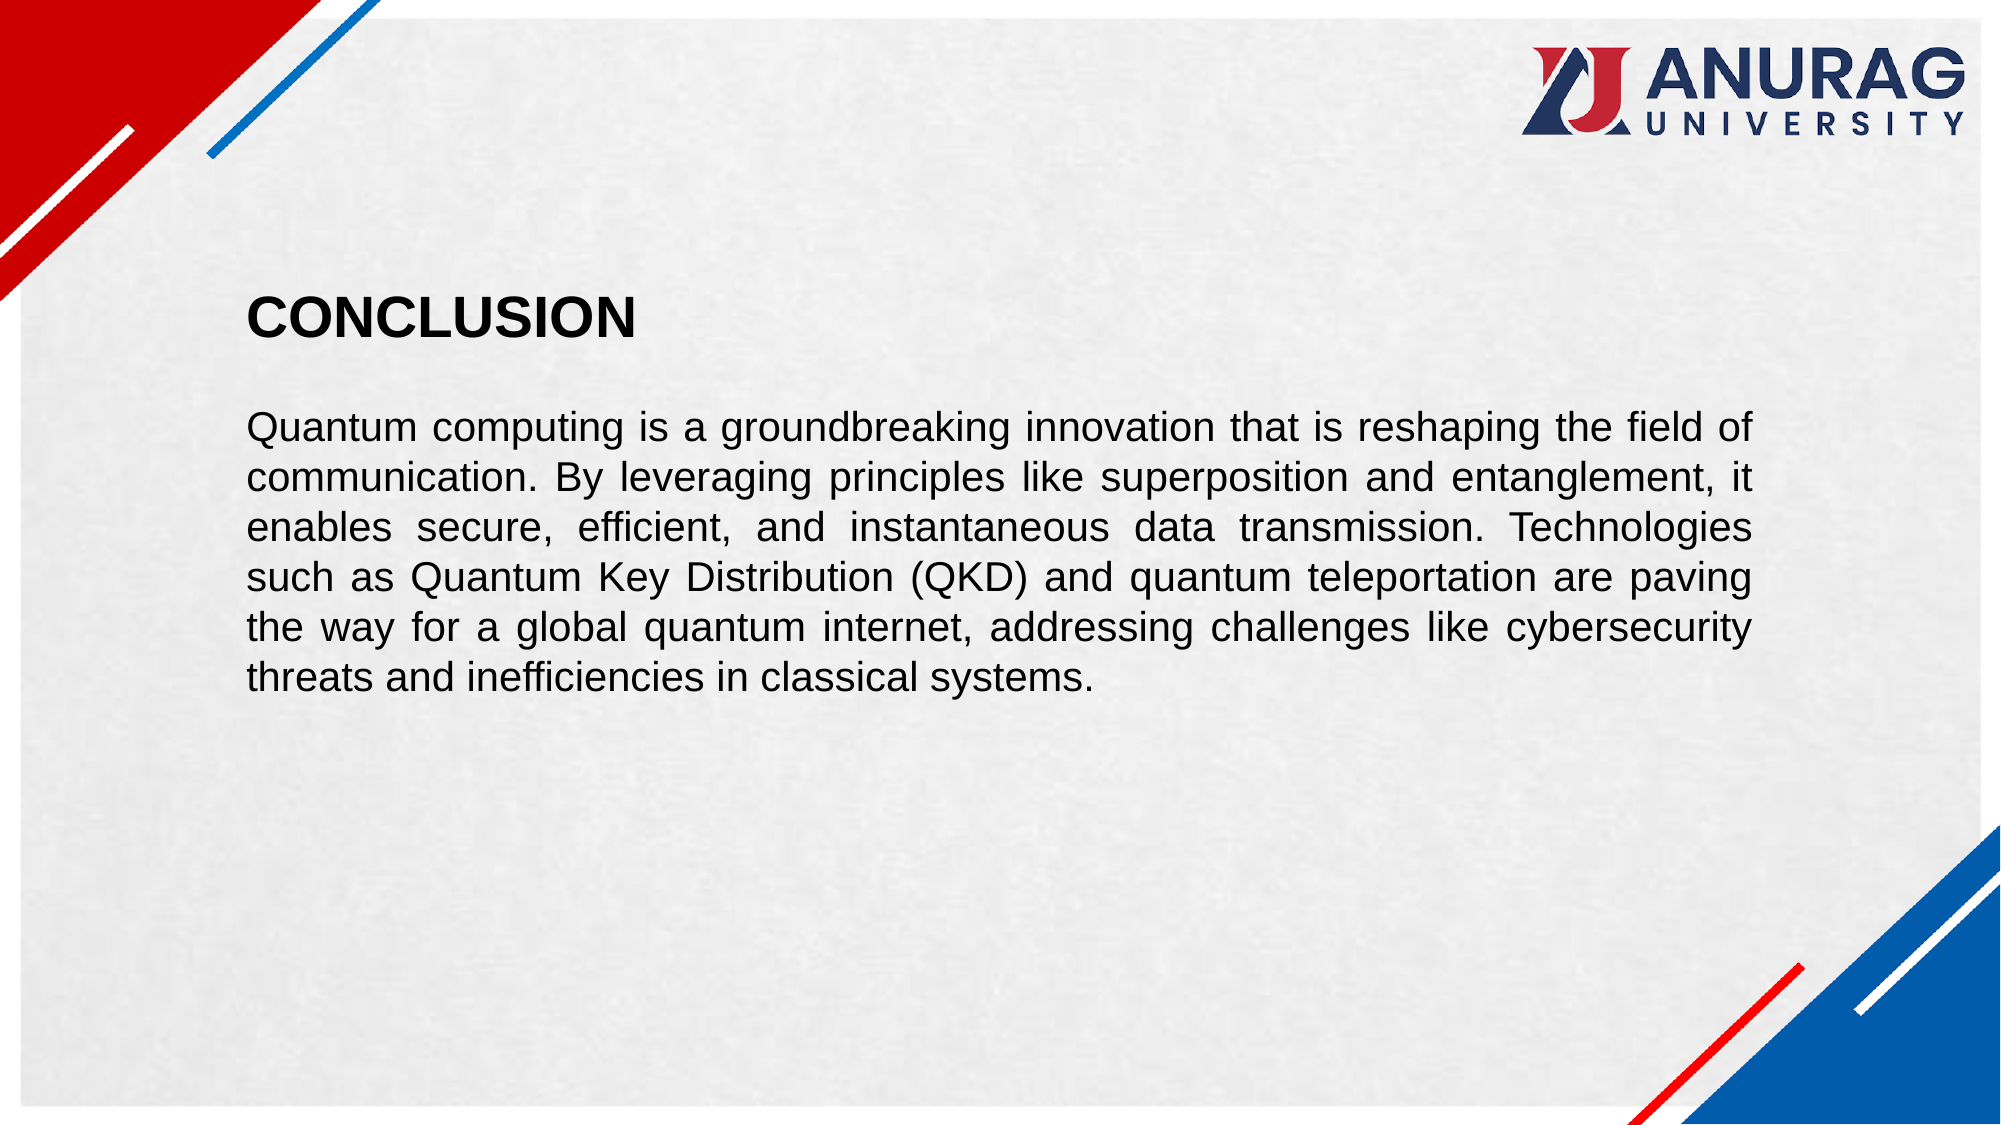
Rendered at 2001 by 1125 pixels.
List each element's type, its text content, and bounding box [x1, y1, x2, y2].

text_box CONCLUSION Quantum computing is a groundbreaking innovation that is reshaping the field of communication. By leveraging principles like superposition and entanglement, it enables secure, efficient, and instantaneous data transmission. Technologies such as Quantum Key Distribution (QKD) and quantum teleportation are paving the way for a global quantum internet, addressing challenges like cybersecurity threats and inefficiencies in classical systems. [231, 272, 1769, 707]
picture [0, 0, 2001, 1125]
